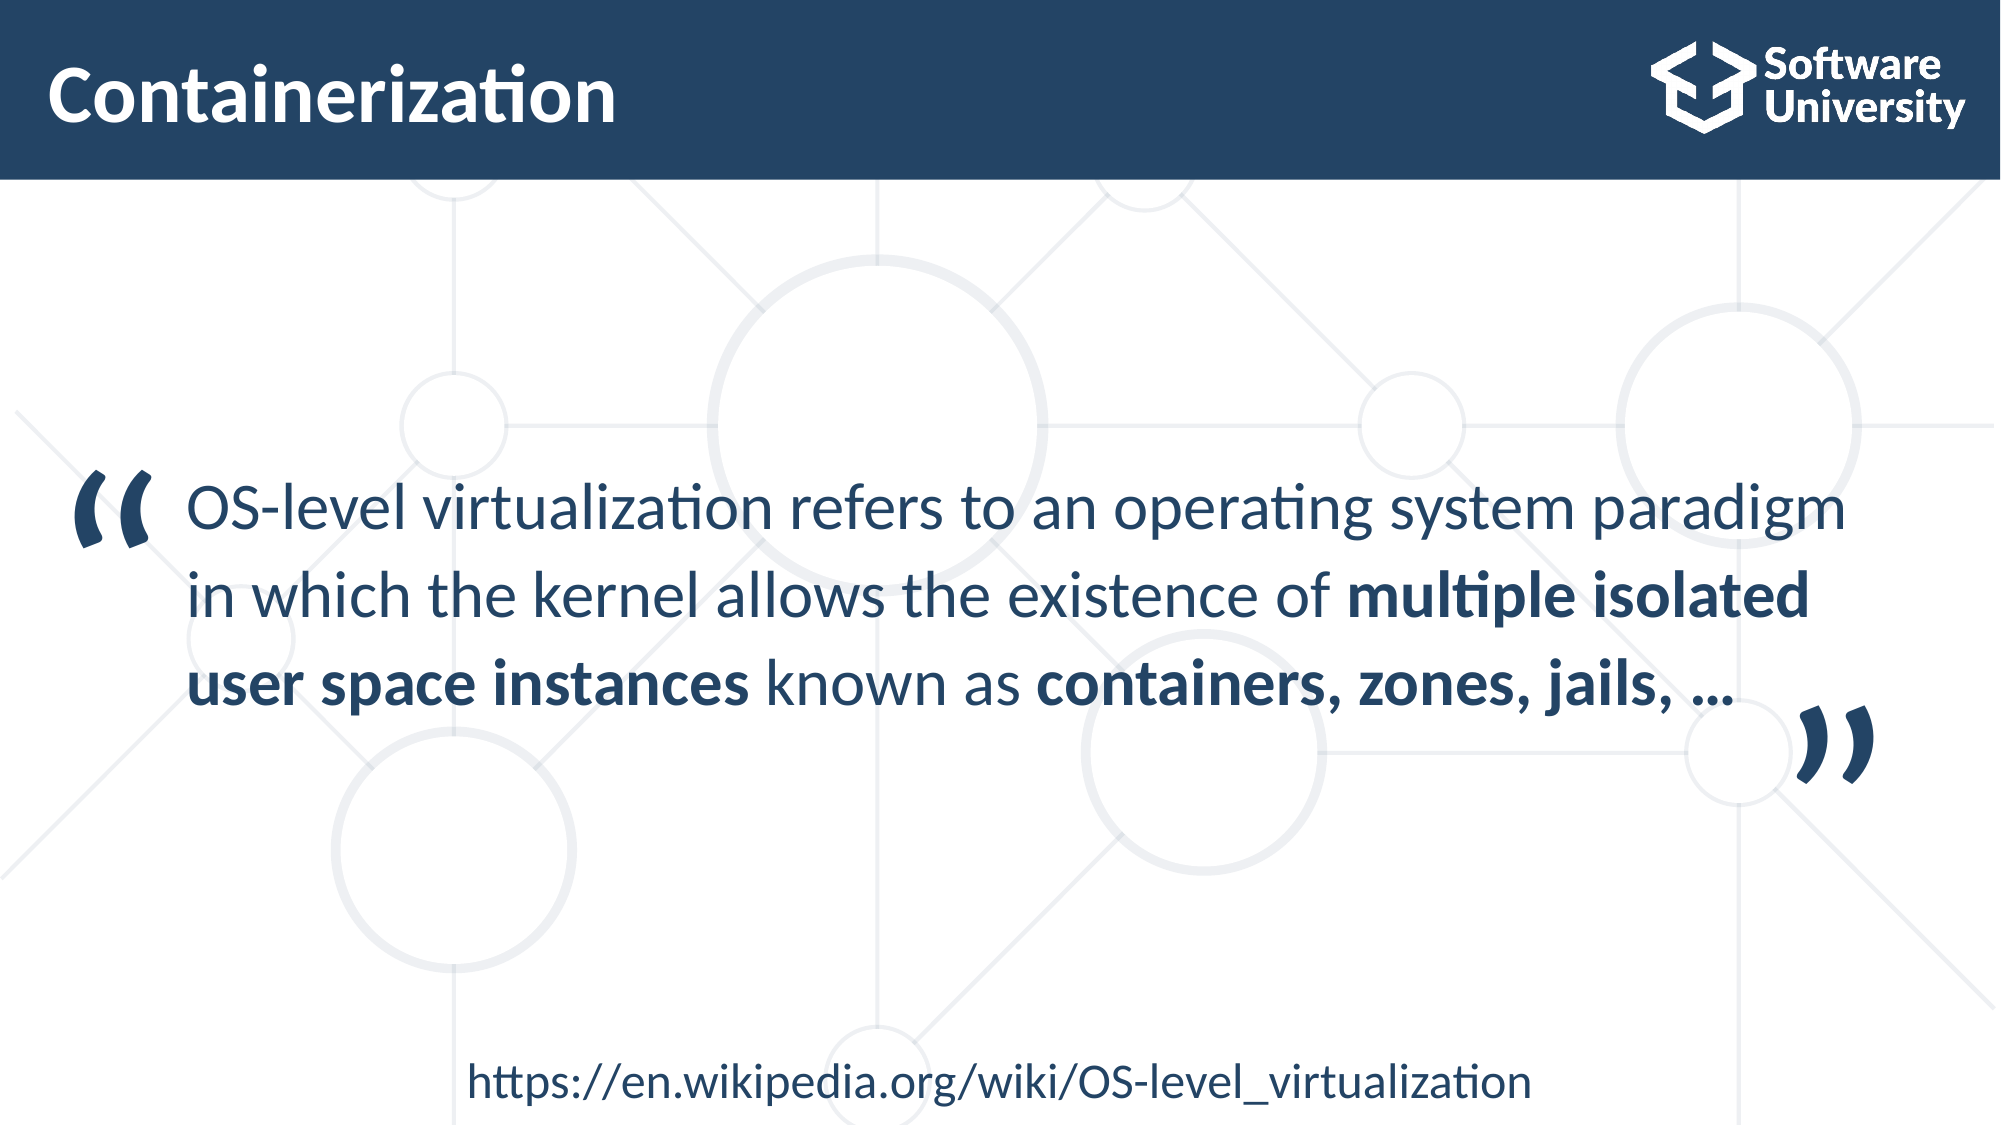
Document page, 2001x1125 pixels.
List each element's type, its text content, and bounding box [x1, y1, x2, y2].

text_box “ [24, 337, 188, 753]
text_box ” [1749, 568, 1913, 984]
text_box https://en.wikipedia.org/wiki/OS-level_virtualization [126, 1025, 1874, 1125]
title Containerization [31, 16, 1625, 162]
text_box OS-level virtualization refers to an operating system paradigm in which the kernel allows the existence of multiple isolated user space instances known as containers, zones, jails, … [162, 437, 1888, 737]
picture [1651, 41, 1966, 134]
